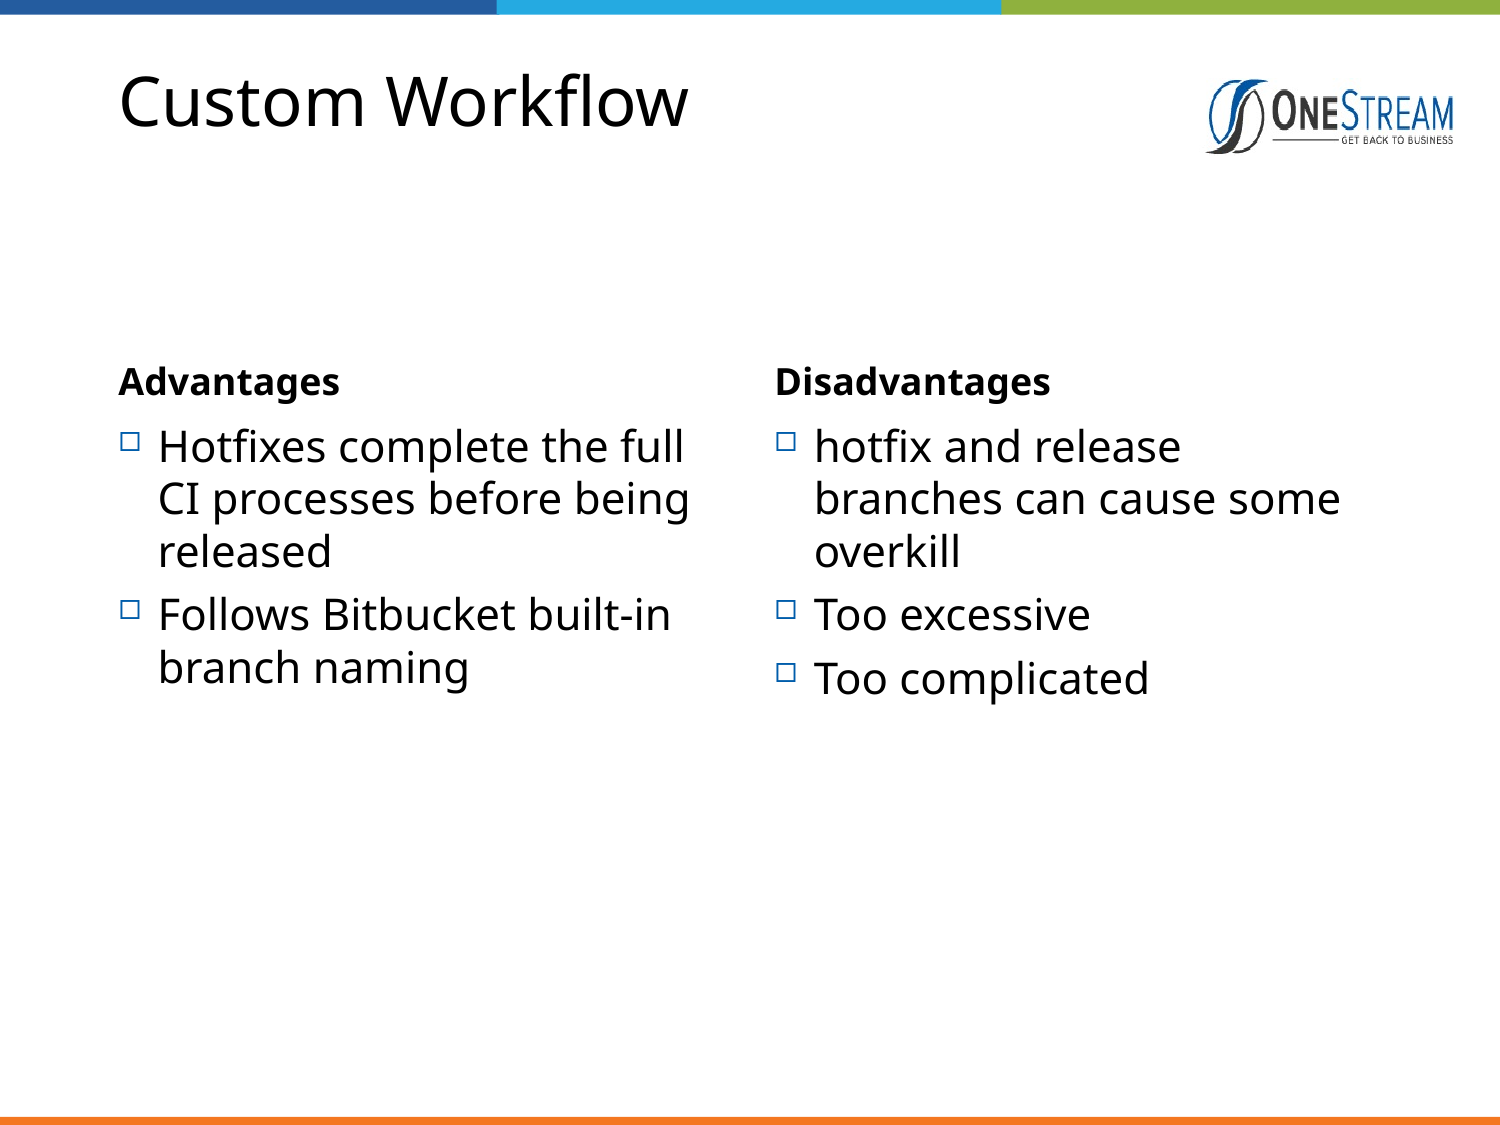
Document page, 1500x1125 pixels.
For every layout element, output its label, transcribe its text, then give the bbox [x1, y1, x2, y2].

list Advantages [103, 275, 738, 410]
list Disadvantages [759, 275, 1398, 410]
list hotfix and release branches can cause some overkill Too excessive Too complicated [759, 410, 1398, 1016]
picture [1398, 78, 1456, 156]
title Custom Workflow [103, 59, 1398, 278]
list Hotfixes complete the full CI processes before being released Follows Bitbucket built-in branch naming [103, 410, 738, 1016]
